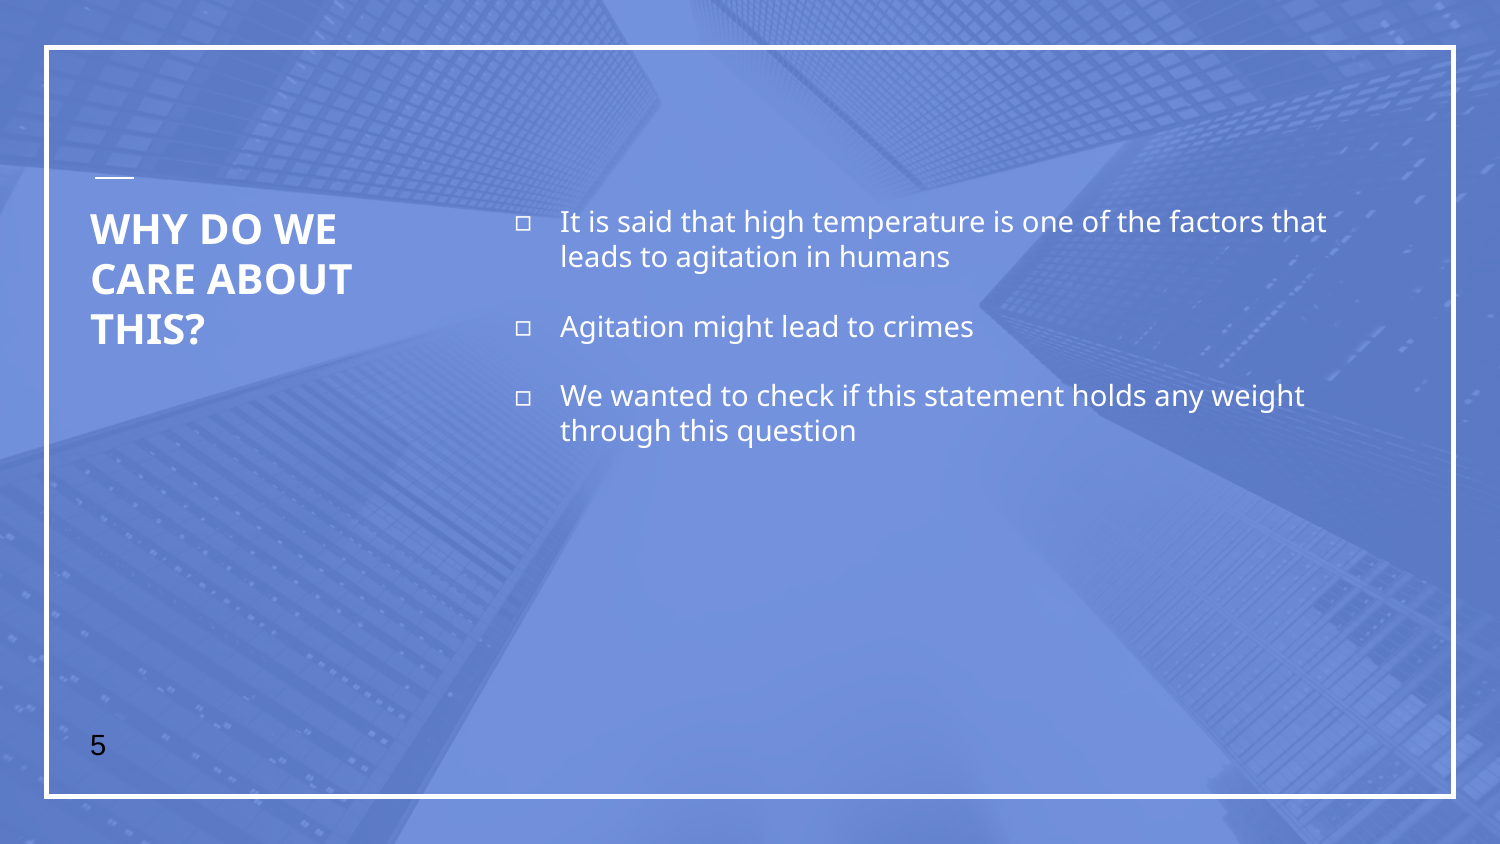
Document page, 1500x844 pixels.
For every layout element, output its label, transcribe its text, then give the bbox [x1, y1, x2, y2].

title WHY DO WE CARE ABOUT THIS? [75, 187, 429, 322]
slide_number 5 [75, 687, 165, 777]
list It is said that high temperature is one of the factors that leads to agitation in humans Agitation might lead to crimes We wanted to check if this statement holds any weight through this question [485, 187, 1389, 770]
